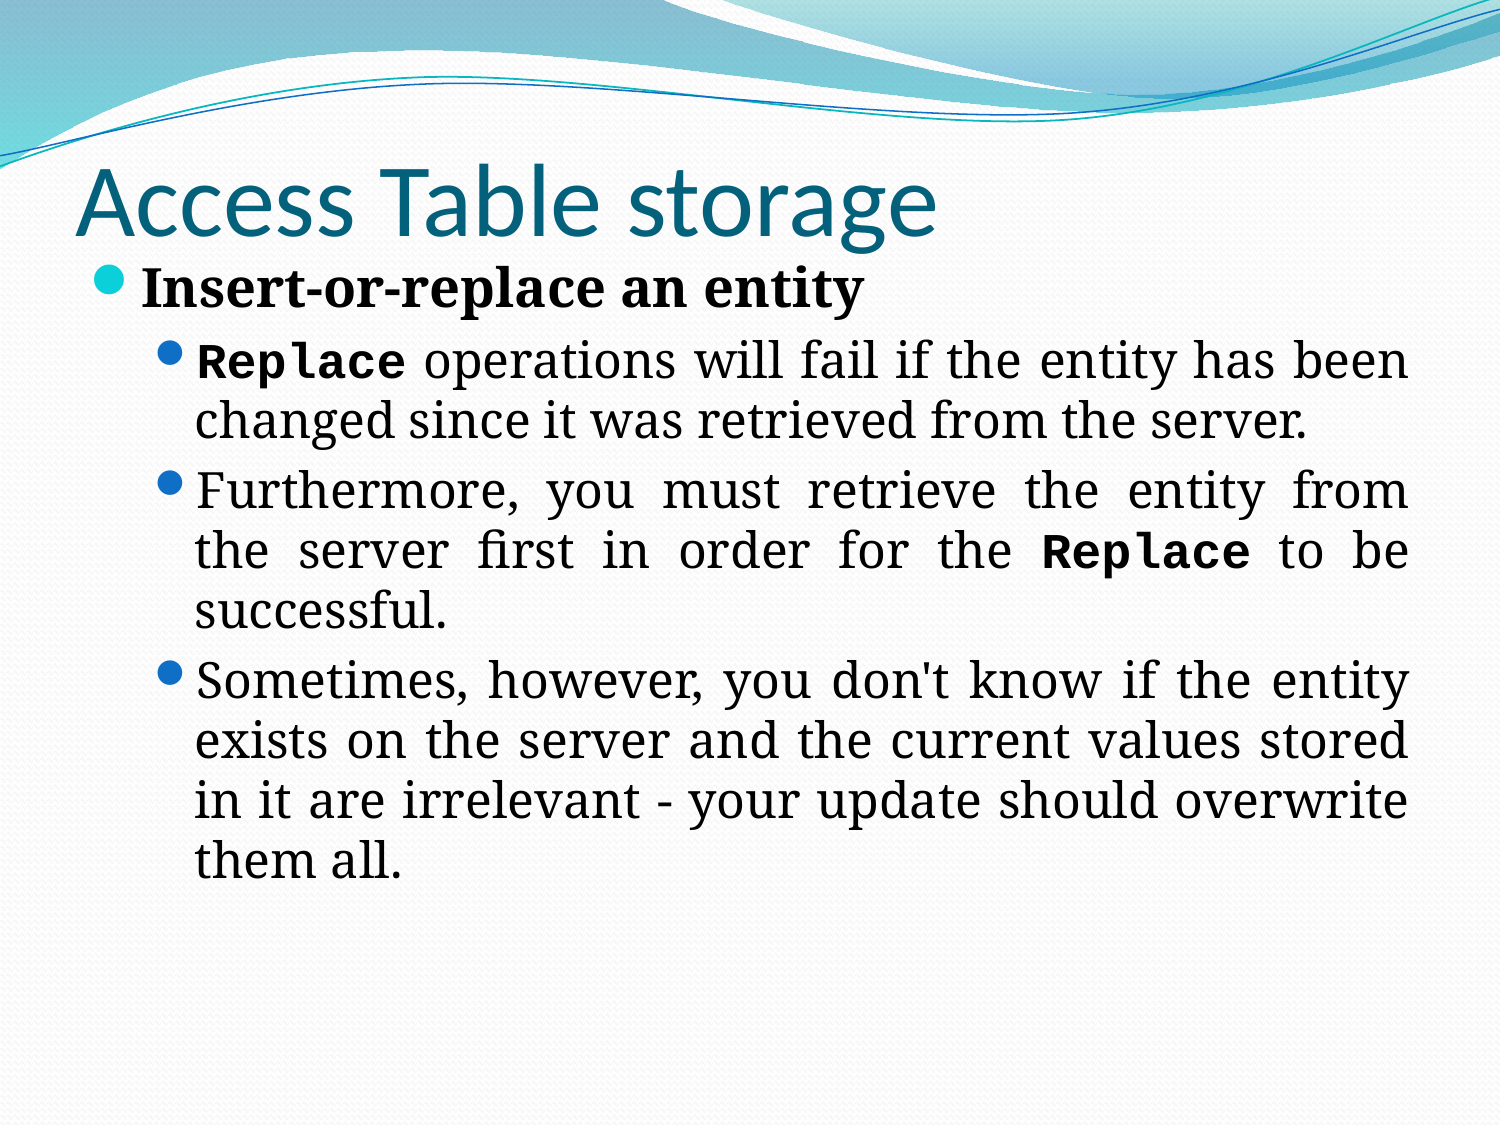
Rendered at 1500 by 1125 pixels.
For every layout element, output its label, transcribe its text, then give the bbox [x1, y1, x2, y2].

title Access Table storage [75, 115, 1425, 246]
list Insert-or-replace an entity Replace operations will fail if the entity has been changed since it was retrieved from the server. Furthermore, you must retrieve the entity from the server first in order for the Replace to be successful. Sometimes, however, you don't know if the entity exists on the server and the current values stored in it are irrelevant - your update should overwrite them all. [75, 246, 1425, 1125]
